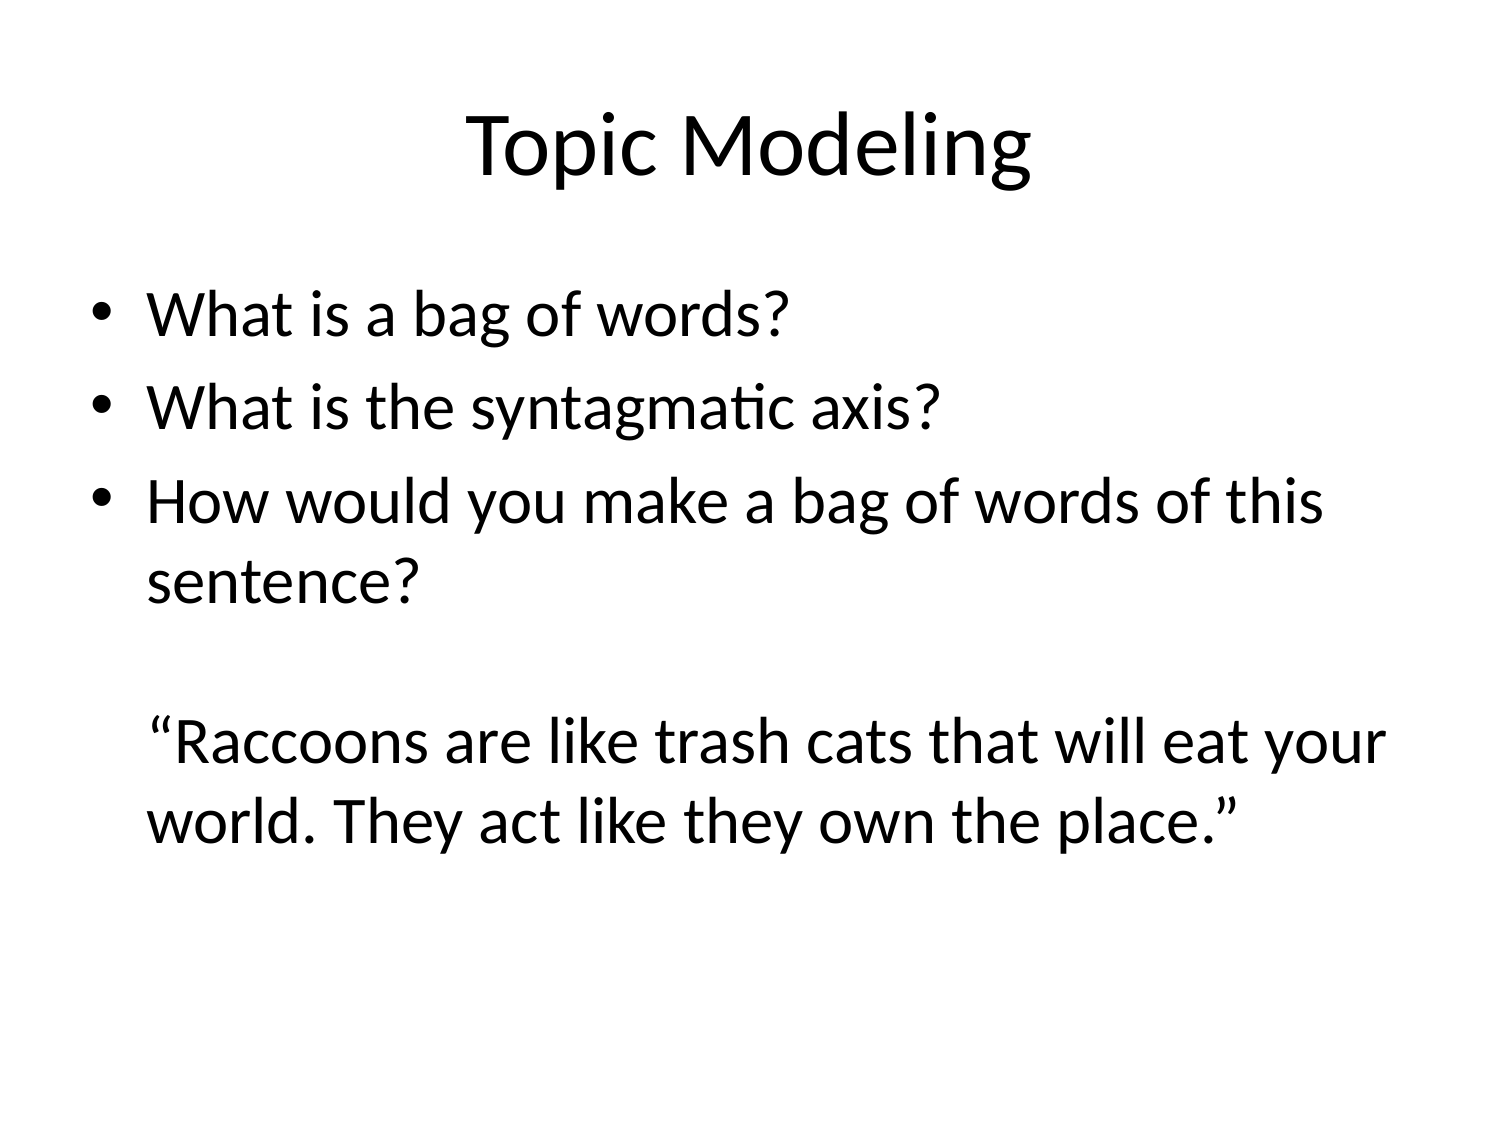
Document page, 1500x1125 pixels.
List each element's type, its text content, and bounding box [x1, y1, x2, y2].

title Topic Modeling [75, 45, 1425, 233]
list What is a bag of words? What is the syntagmatic axis? How would you make a bag of words of this sentence? “Raccoons are like trash cats that will eat your world. They act like they own the place.” [75, 262, 1425, 1005]
